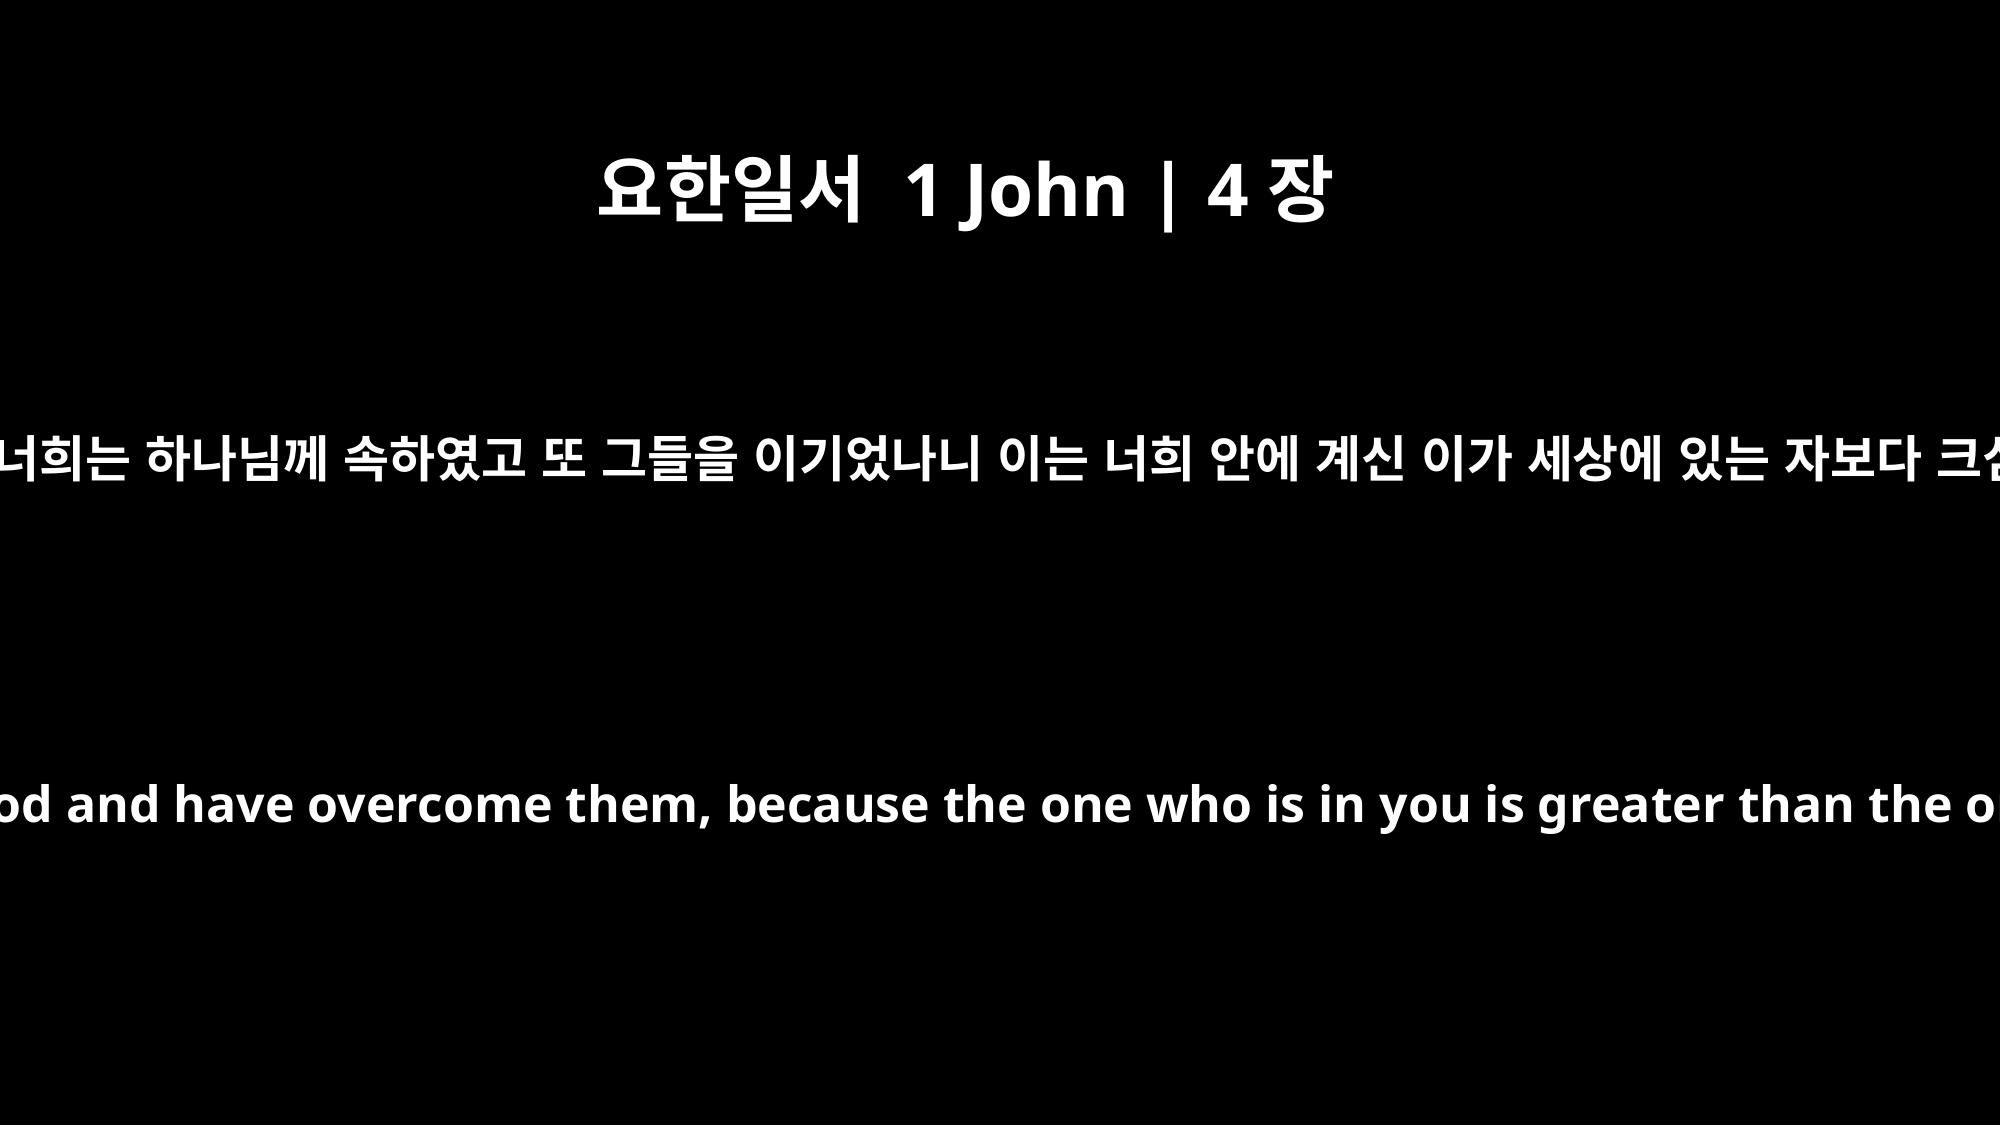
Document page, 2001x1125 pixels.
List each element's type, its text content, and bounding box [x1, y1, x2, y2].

text_box You, dear children, are from God and have overcome them, because the one who is in you is greater than the one who is in the world. [0, 764, 2000, 840]
text_box 4 자녀들아 너희는 하나님께 속하였고 또 그들을 이기었나니 이는 너희 안에 계신 이가 세상에 있는 자보다 크심이라 [0, 359, 2000, 495]
text_box 요한일서 1 John | 4장 [582, 136, 1350, 239]
